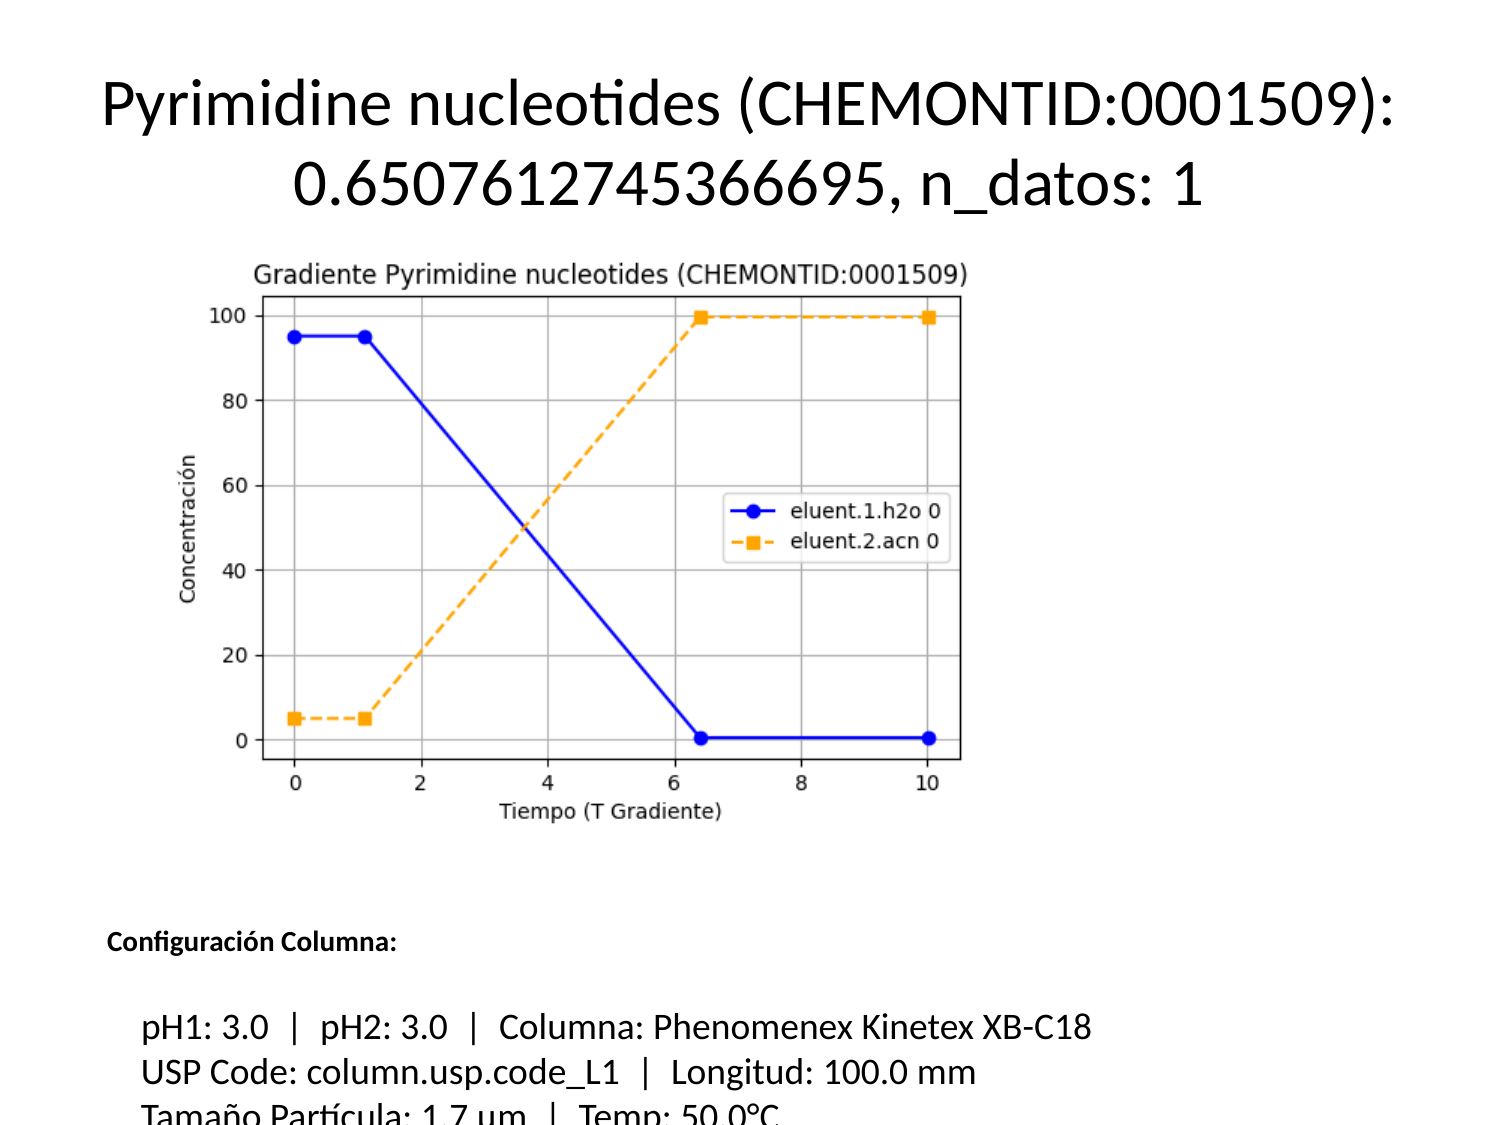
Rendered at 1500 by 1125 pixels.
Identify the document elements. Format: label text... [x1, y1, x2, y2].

text_box Configuración Columna: pH1: 3.0 | pH2: 3.0 | Columna: Phenomenex Kinetex XB-C18 USP Code: column.usp.code_L1 | Longitud: 100.0 mm Tamaño Partícula: 1.7 µm | Temp: 50.0°C Flujo: 0.4 mL/min | T0: 0.55125 min [92, 869, 1108, 1125]
title Pyrimidine nucleotides (CHEMONTID:0001509): 0.6507612745366695, n_datos: 1 [75, 45, 1425, 233]
picture [149, 224, 1051, 826]
